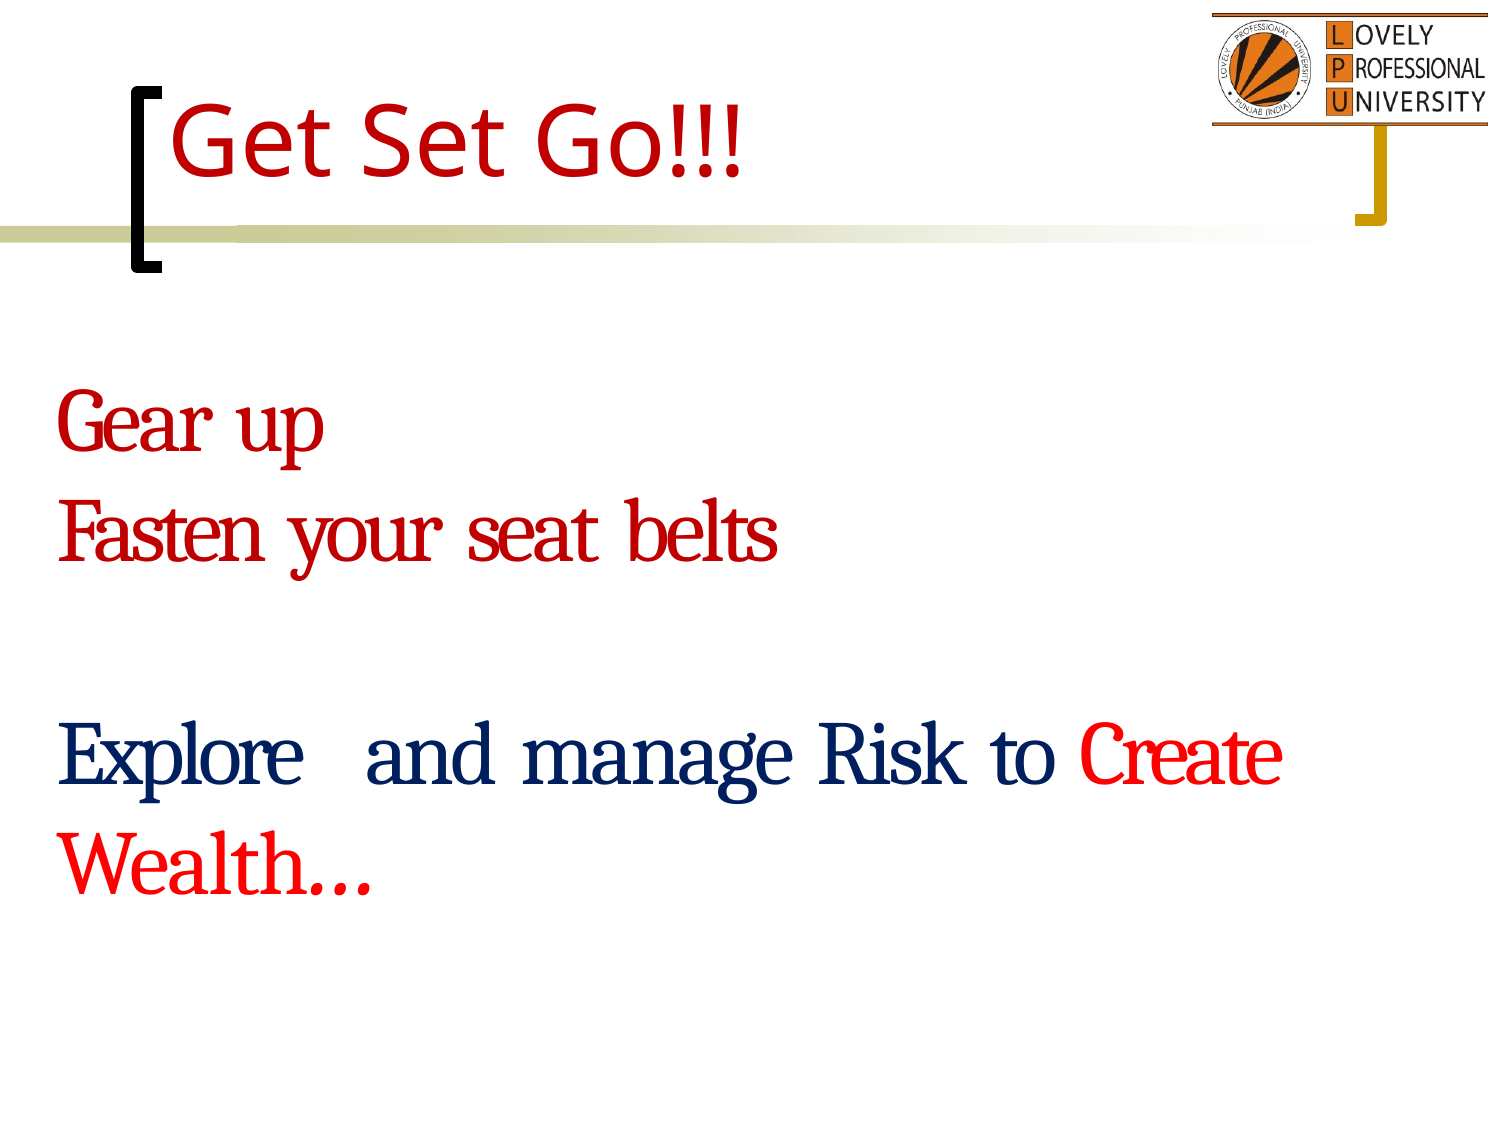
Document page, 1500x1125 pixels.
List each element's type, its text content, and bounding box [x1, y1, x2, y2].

picture [1212, 13, 1488, 126]
title Get Set Go!!! [165, 74, 755, 265]
text_box Gear up Fasten your seat belts Explore and manage Risk to Create Wealth… [54, 357, 1312, 913]
picture [755, 225, 1425, 243]
